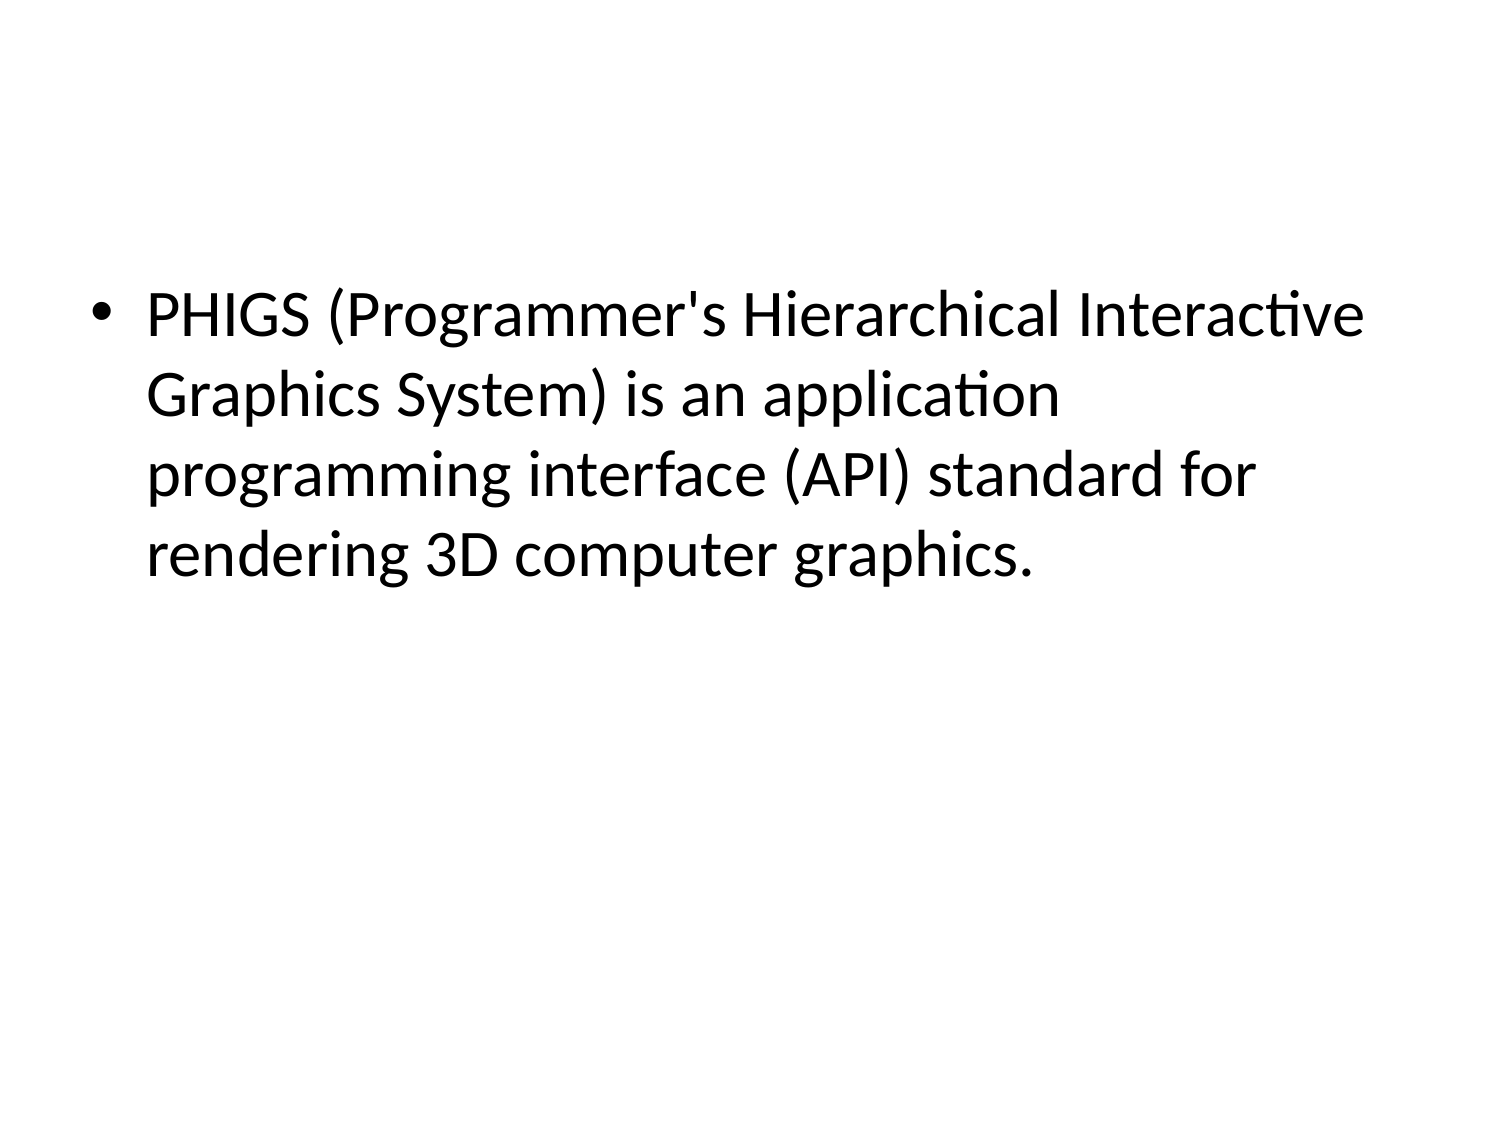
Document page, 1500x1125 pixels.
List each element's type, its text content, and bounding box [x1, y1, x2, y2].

list PHIGS (Programmer's Hierarchical Interactive Graphics System) is an application programming interface (API) standard for rendering 3D computer graphics. [75, 262, 1425, 1005]
